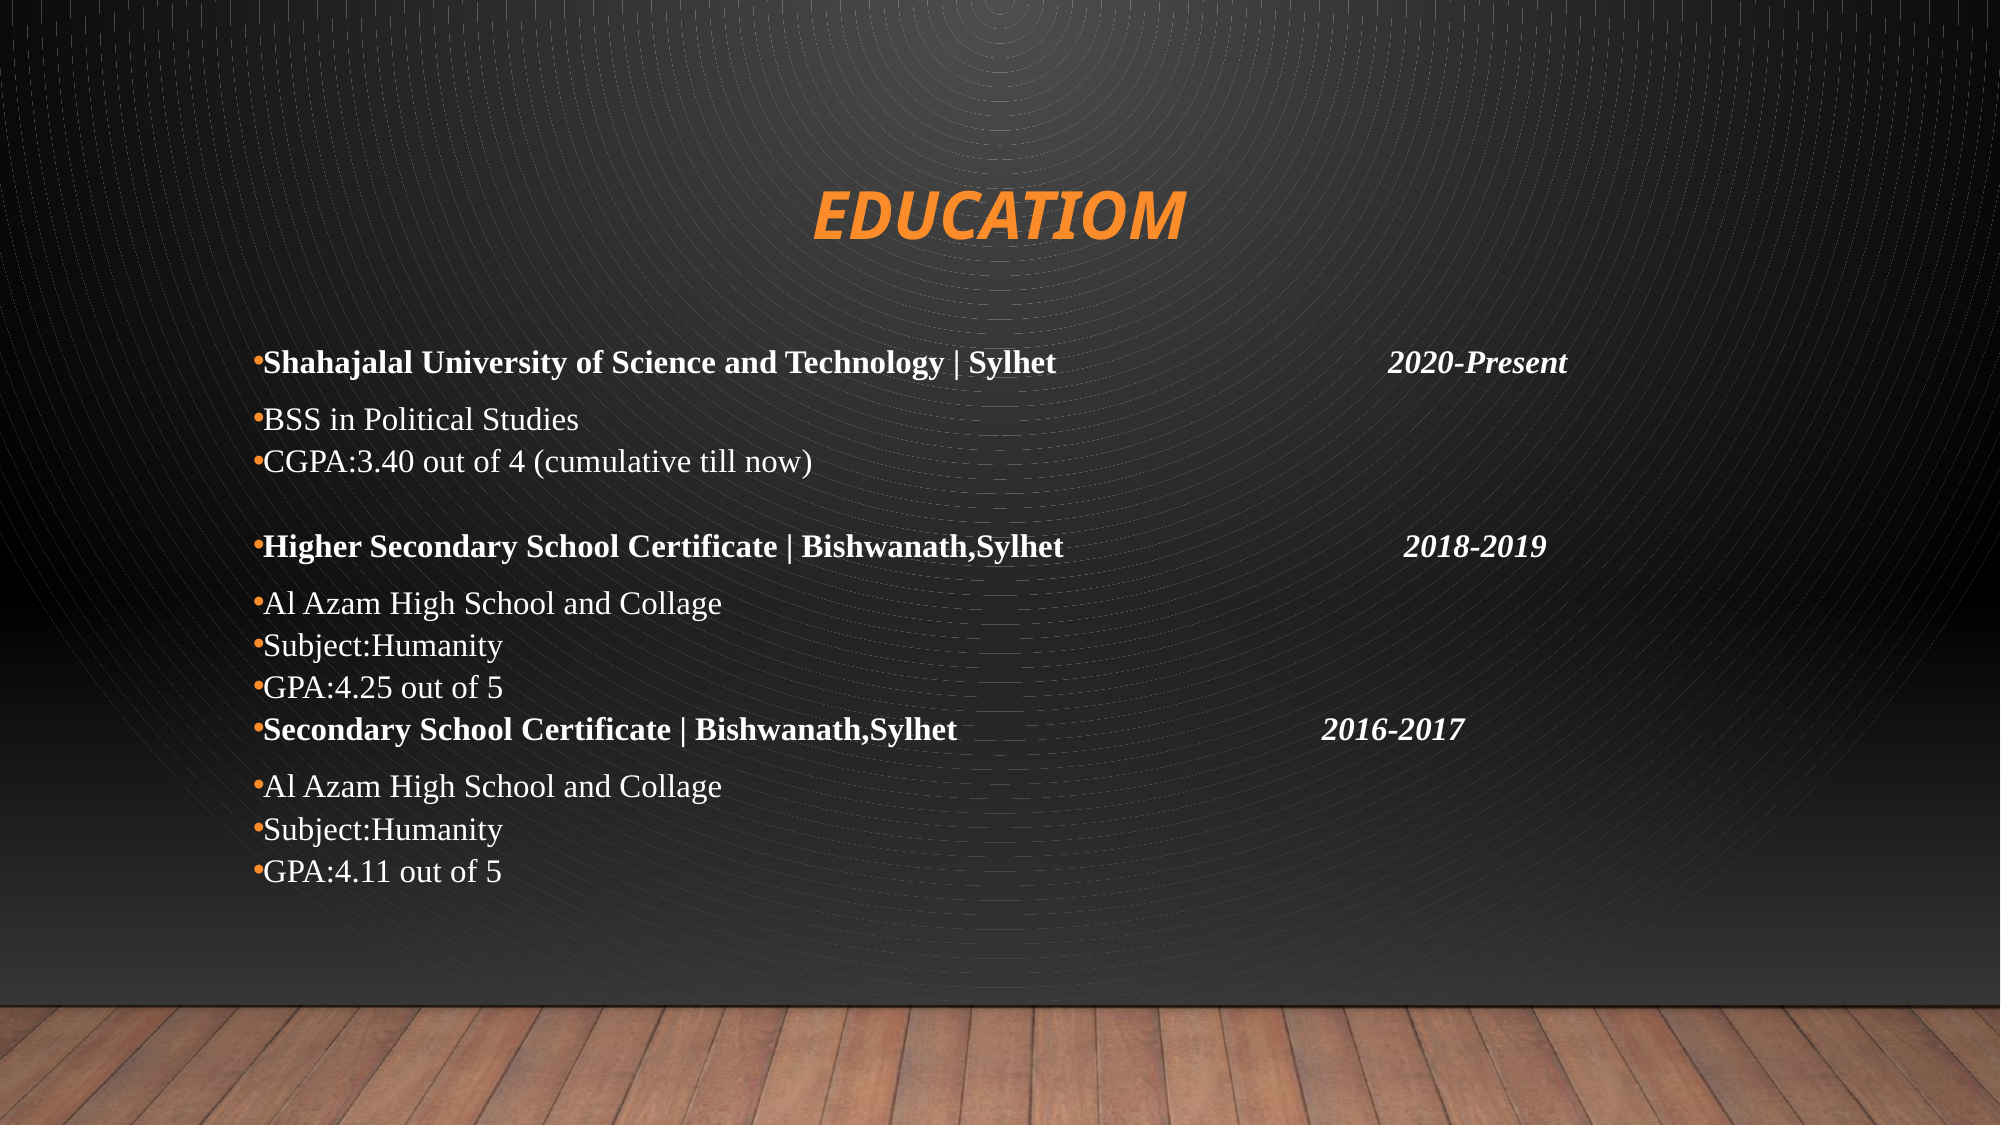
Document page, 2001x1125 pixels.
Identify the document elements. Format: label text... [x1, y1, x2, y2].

picture [0, 1005, 2000, 1125]
title EDUCATIOM [238, 131, 1763, 305]
list Shahajalal University of Science and Technology | Sylhet 2020-Present BSS in Political Studies CGPA:3.40 out of 4 (cumulative till now) Higher Secondary School Certificate | Bishwanath,Sylhet 2018-2019 Al Azam High School and Collage Subject:Humanity GPA:4.25 out of 5 Secondary School Certificate | Bishwanath,Sylhet 2016-2017 Al Azam High School and Collage Subject:Humanity GPA:4.11 out of 5 [238, 330, 1763, 897]
